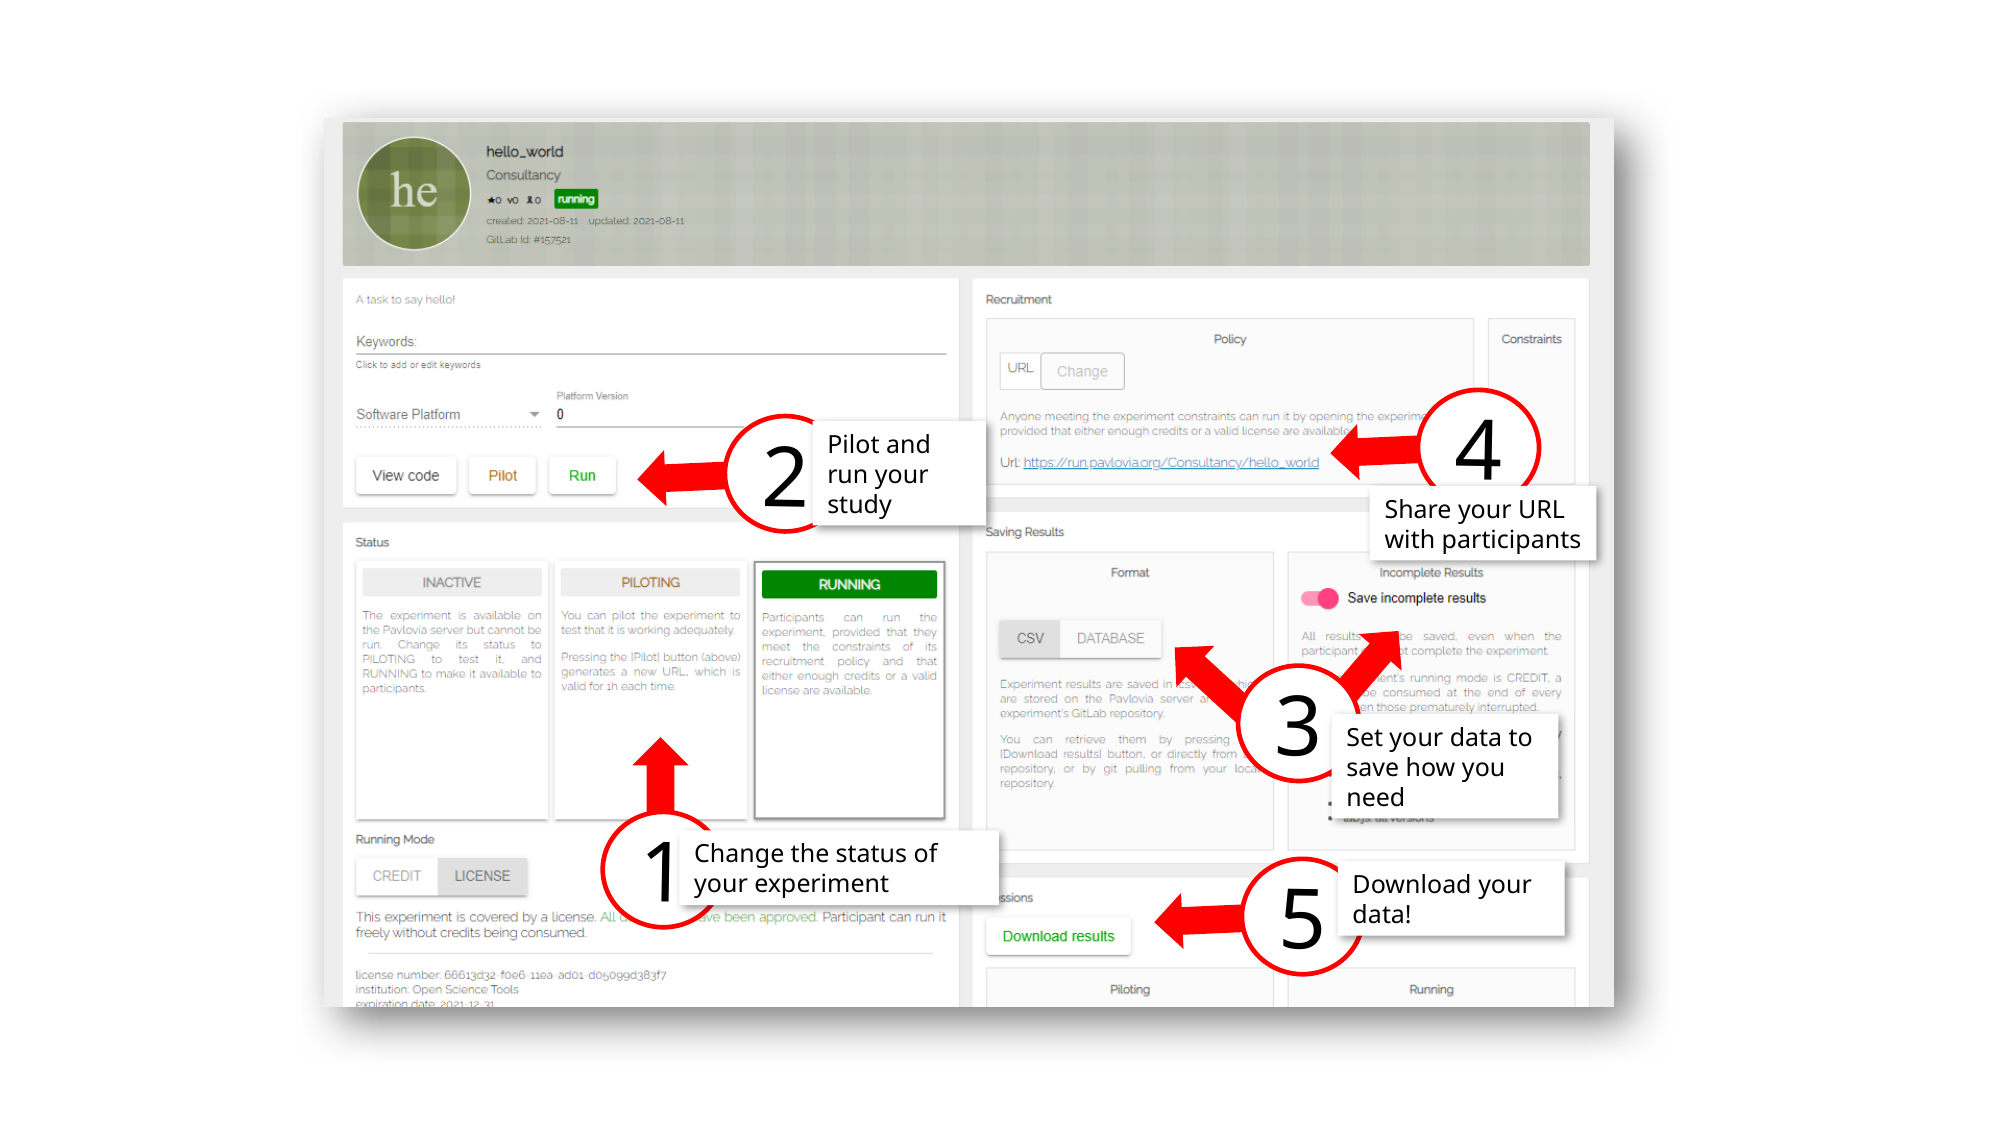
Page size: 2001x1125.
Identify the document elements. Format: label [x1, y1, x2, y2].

text_box [324, 118, 1614, 1007]
